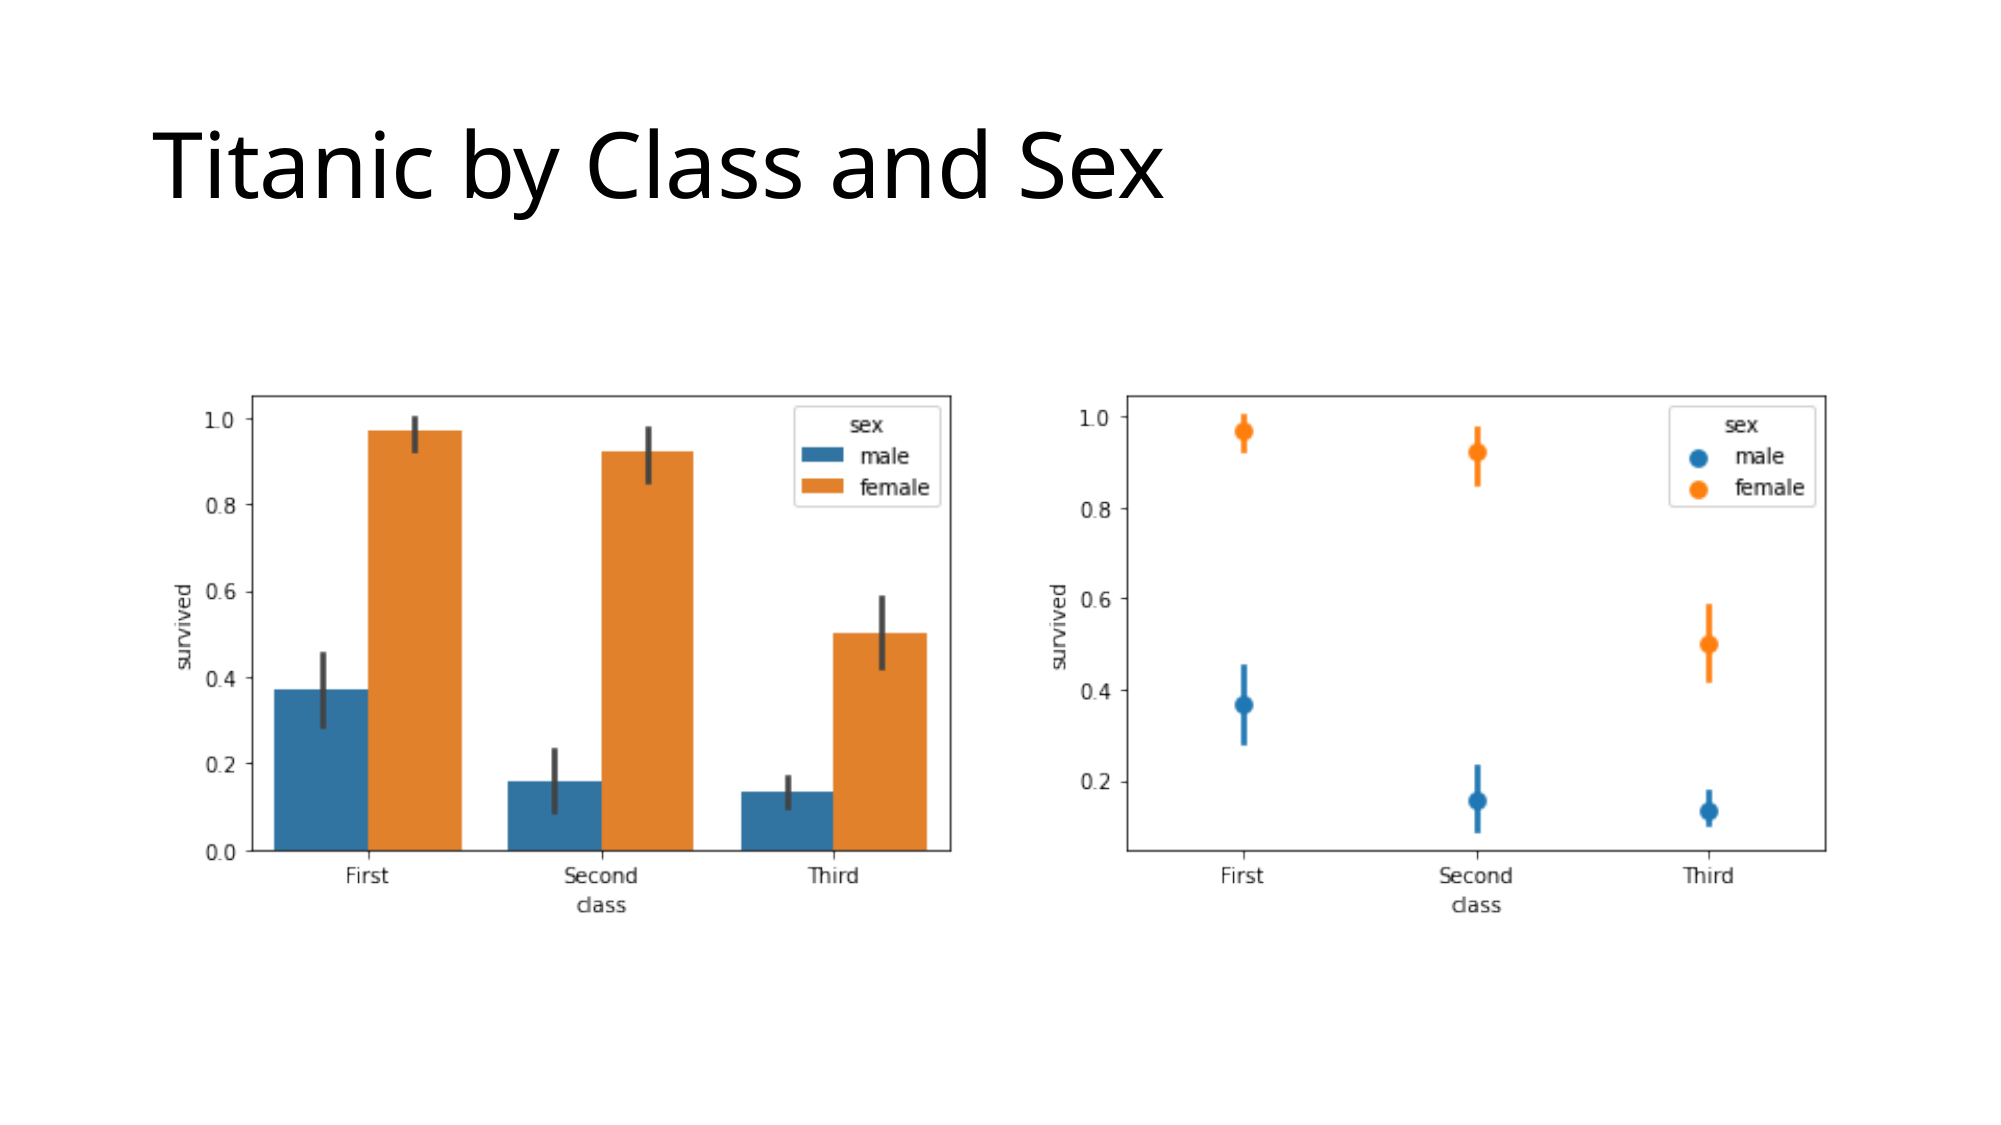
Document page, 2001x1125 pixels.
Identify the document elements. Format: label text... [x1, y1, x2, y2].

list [1035, 383, 1840, 930]
title Titanic by Class and Sex [137, 59, 1863, 278]
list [160, 383, 965, 930]
